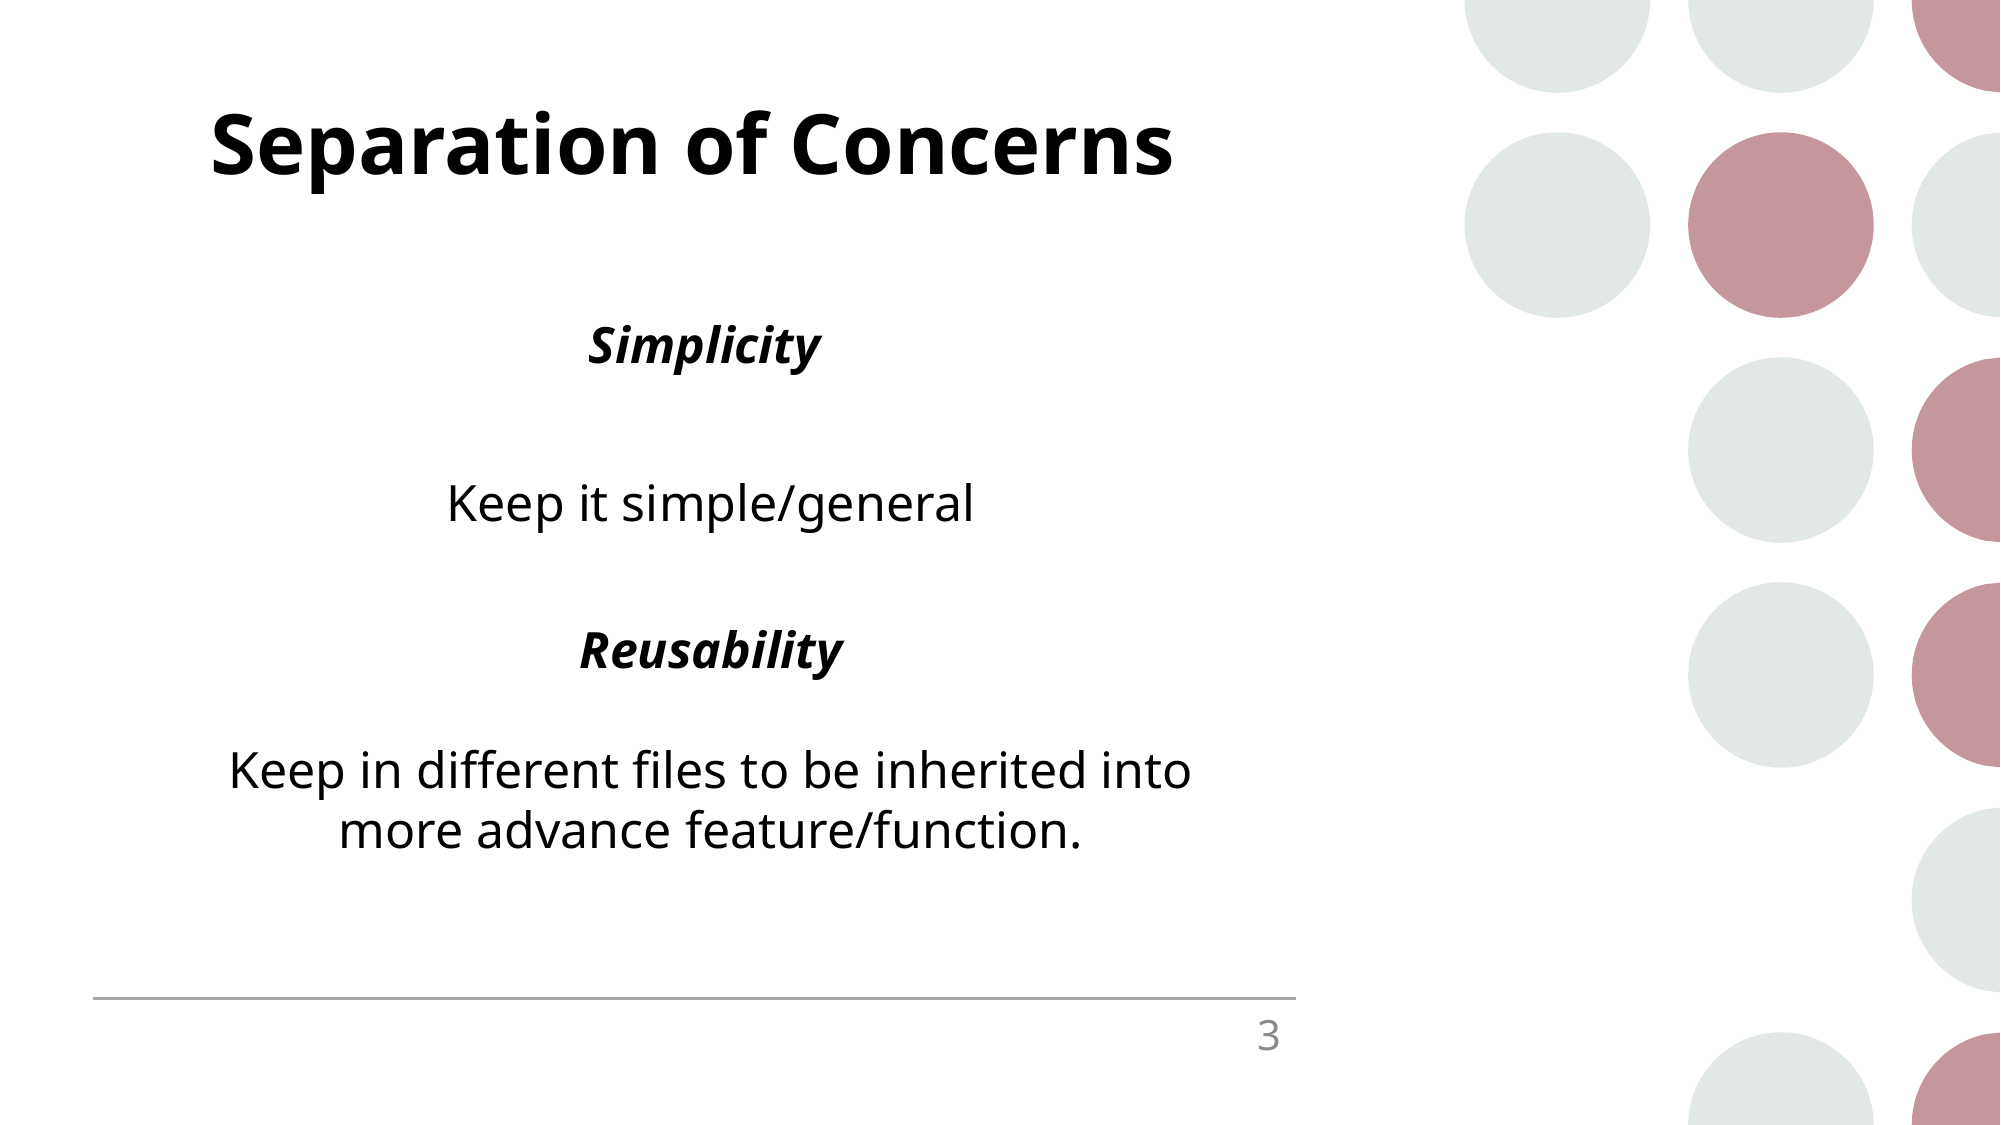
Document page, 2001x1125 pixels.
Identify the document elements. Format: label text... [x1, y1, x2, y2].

slide_number 3 [1162, 1007, 1297, 1068]
text_box Reusability Keep in different files to be inherited into more advance feature/function. [211, 610, 1211, 866]
title Separation of Concerns [195, 83, 1399, 292]
list Simplicity Keep it simple/general [211, 306, 1211, 515]
